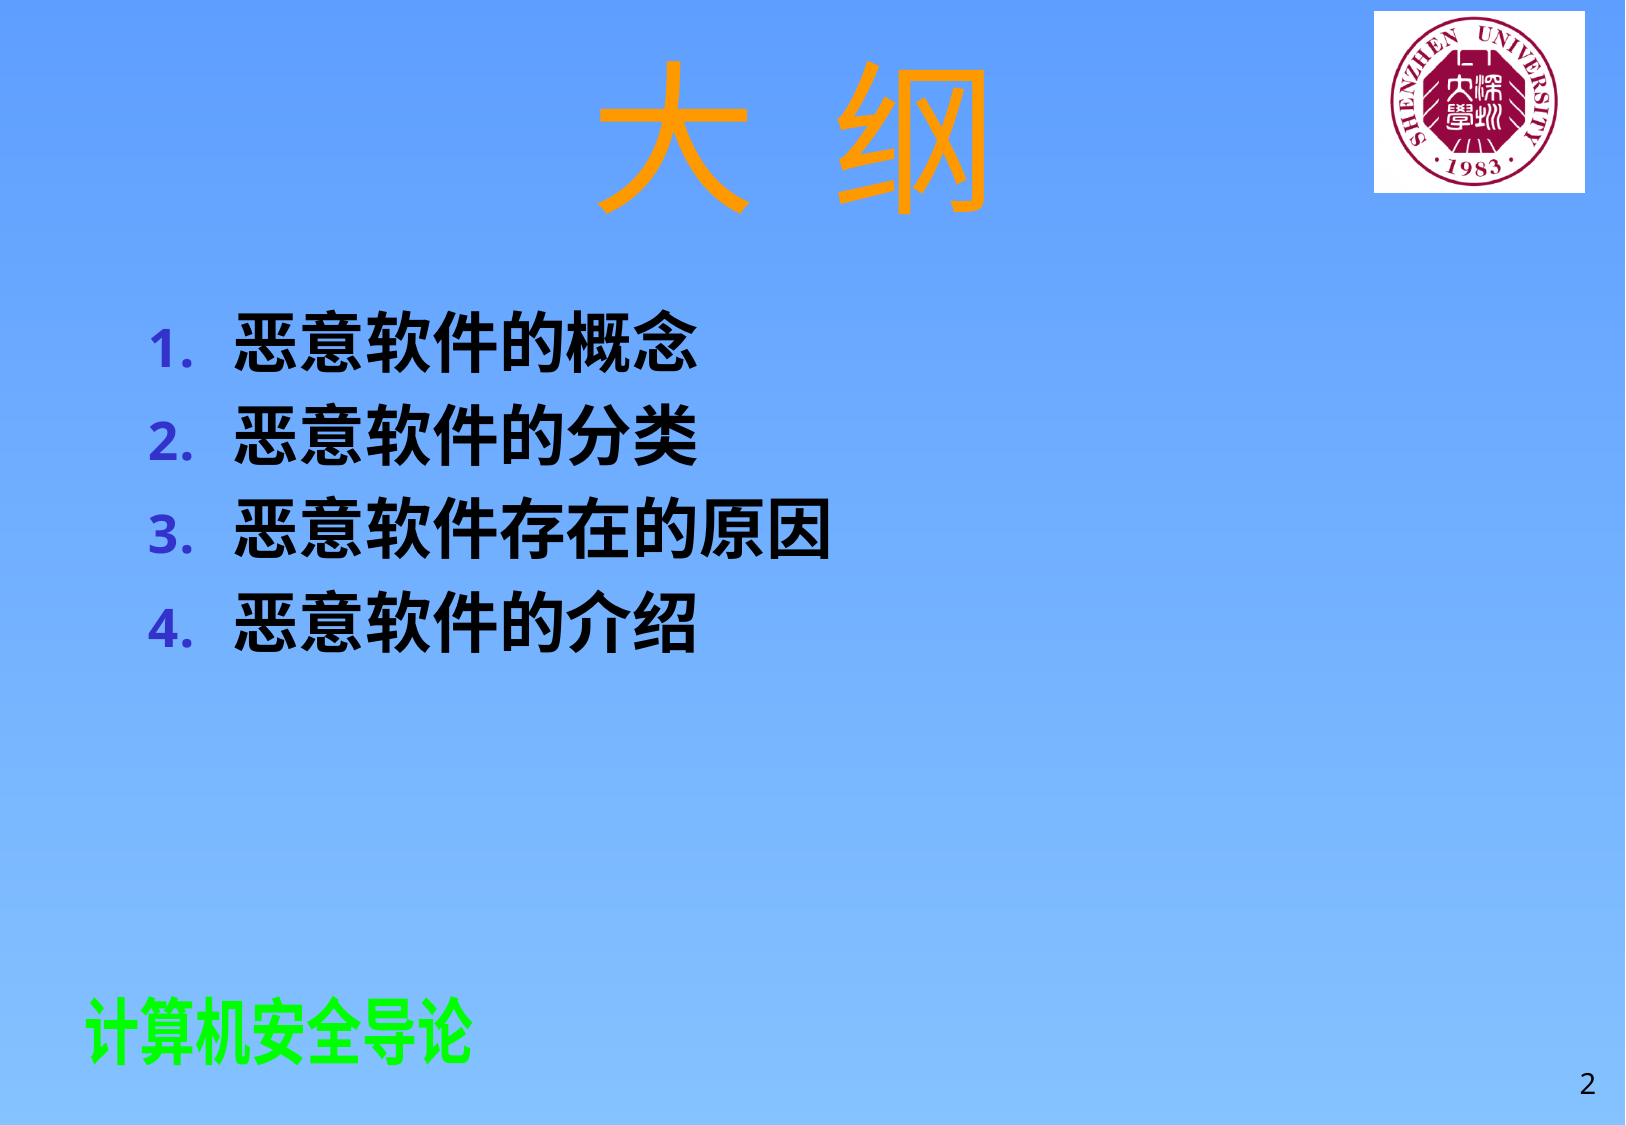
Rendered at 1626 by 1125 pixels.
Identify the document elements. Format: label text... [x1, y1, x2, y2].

picture [1374, 11, 1585, 193]
title 大 纲 [285, 117, 1304, 243]
list 恶意软件的概念 恶意软件的分类 恶意软件存在的原因 恶意软件的介绍 [132, 292, 1574, 809]
slide_number 2 [1438, 1062, 1612, 1113]
